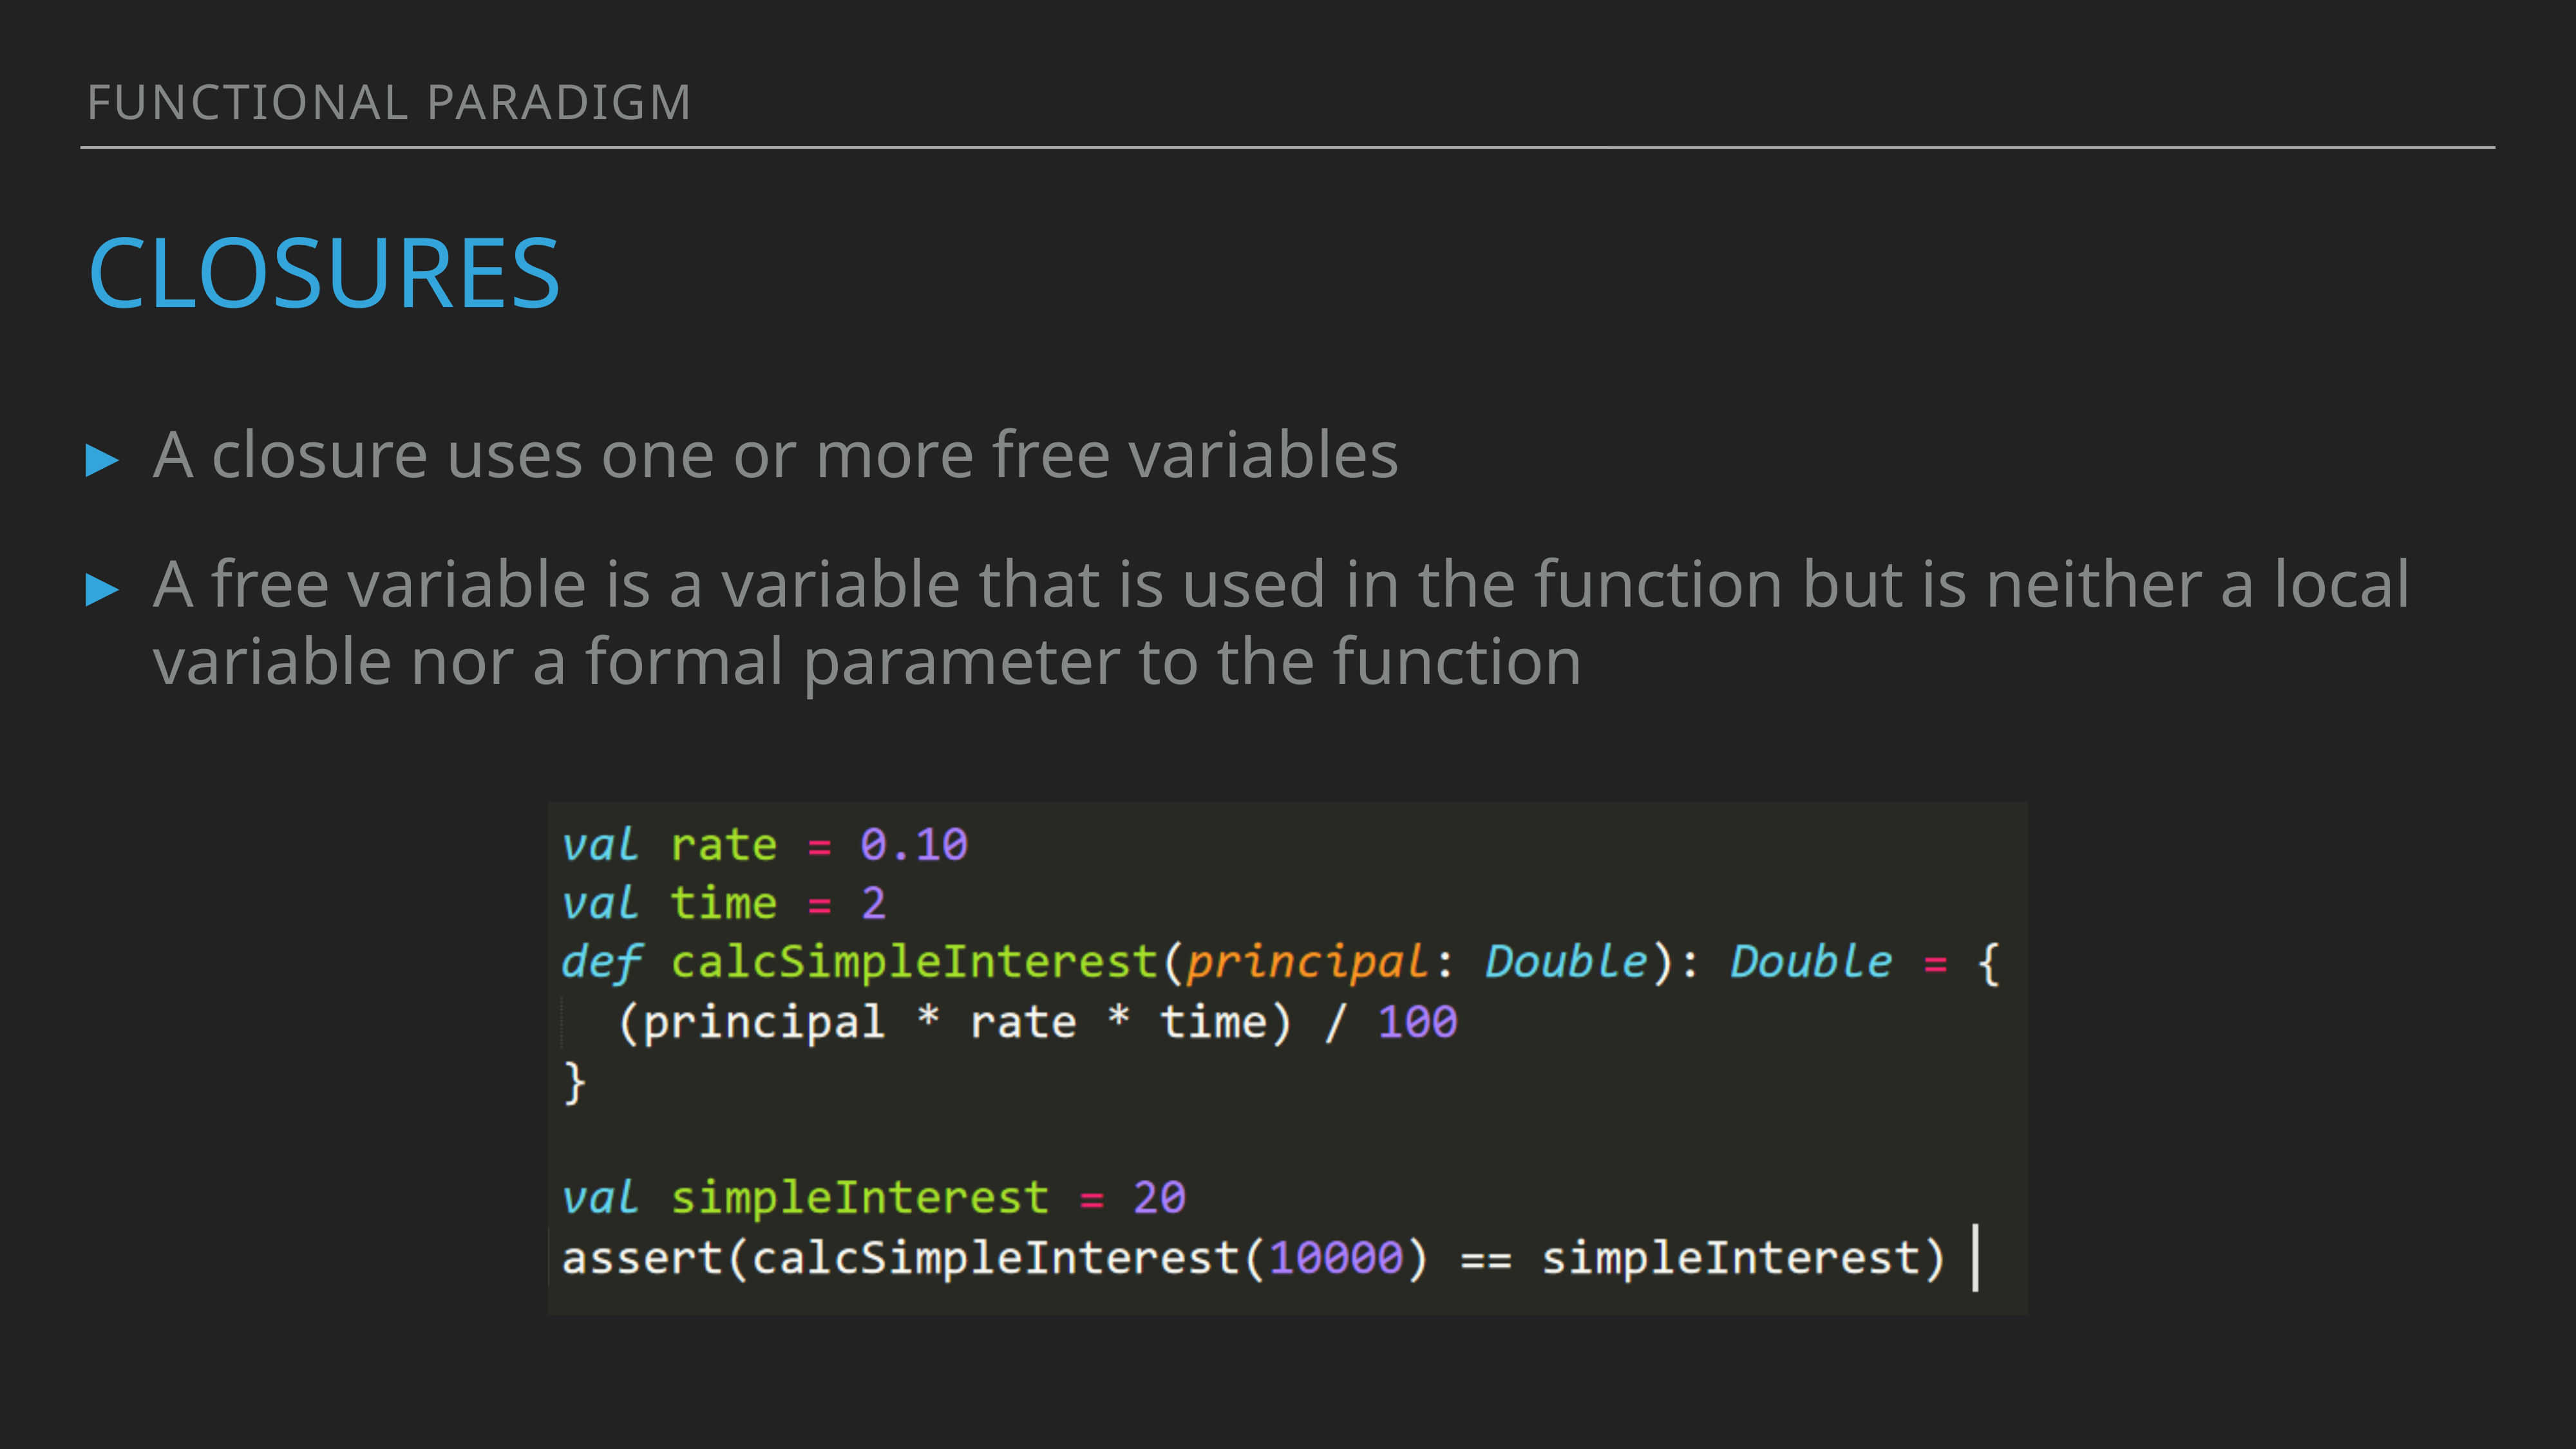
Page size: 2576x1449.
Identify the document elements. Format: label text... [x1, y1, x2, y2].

picture [547, 802, 2028, 1315]
title Closures [80, 227, 2496, 336]
list A closure uses one or more free variables A free variable is a variable that is used in the function but is neither a local variable nor a formal parameter to the function [80, 407, 2496, 1316]
list Functional paradigm [80, 75, 2295, 135]
